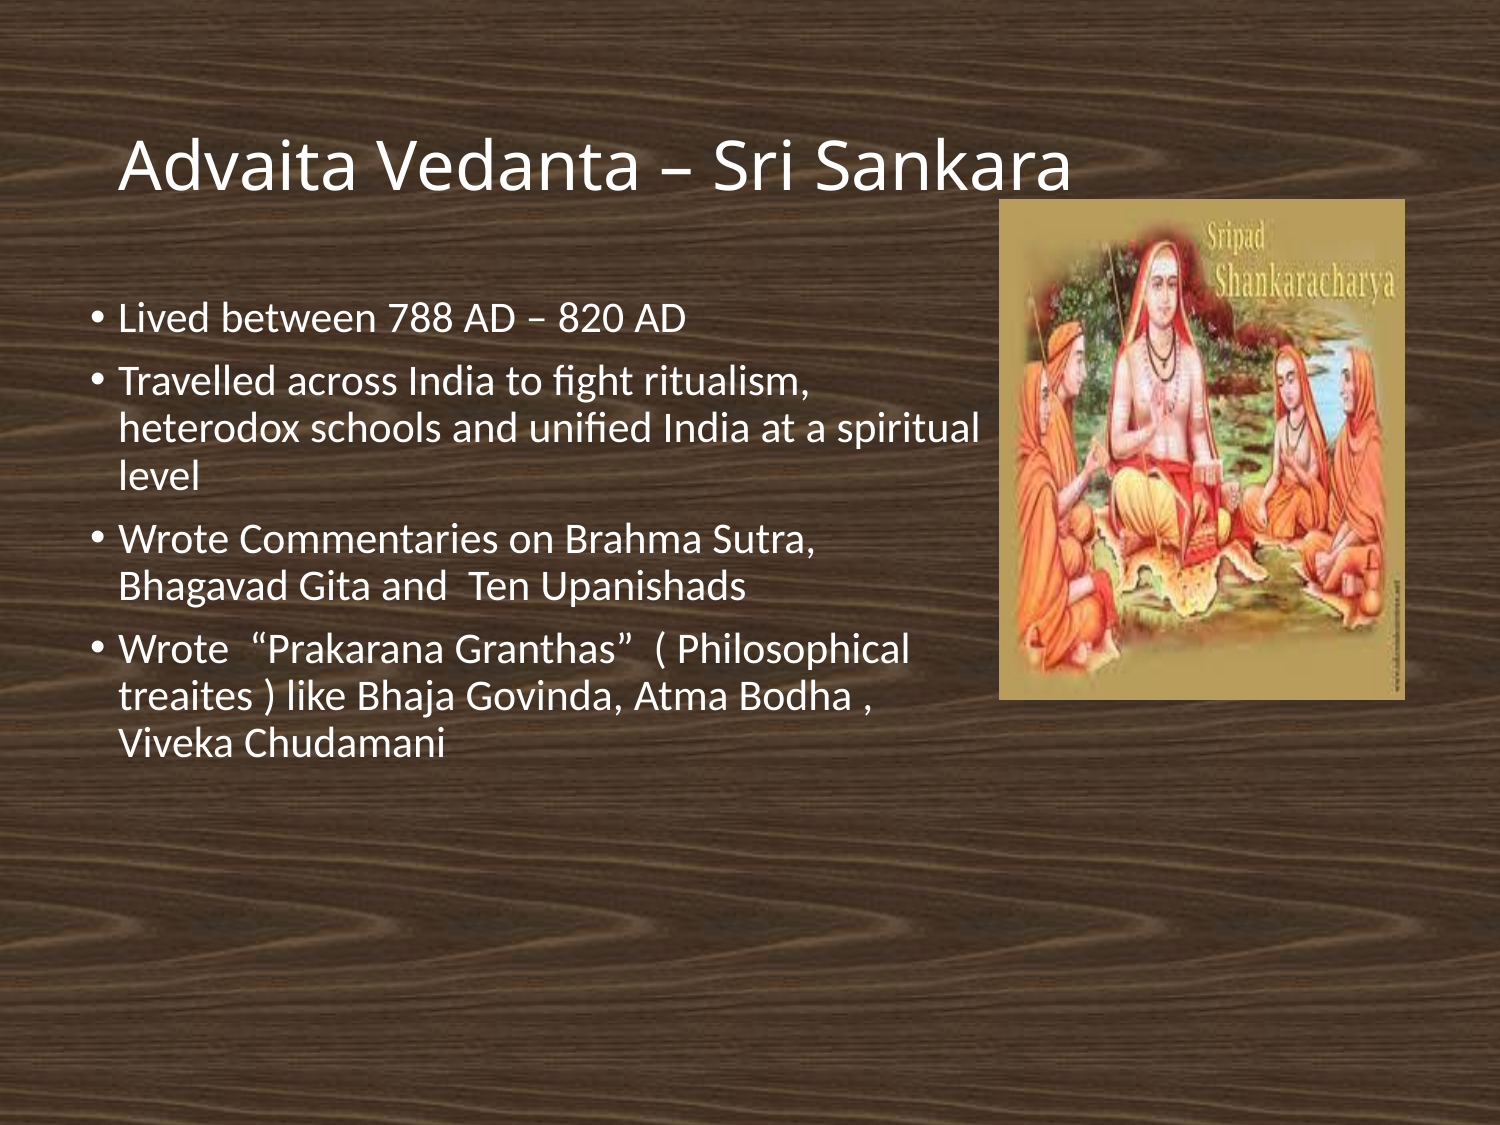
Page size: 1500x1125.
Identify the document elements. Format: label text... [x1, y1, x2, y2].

list Lived between 788 AD – 820 AD Travelled across India to fight ritualism, heterodox schools and unified India at a spiritual level Wrote Commentaries on Brahma Sutra, Bhagavad Gita and Ten Upanishads Wrote “Prakarana Granthas” ( Philosophical treaites ) like Bhaja Govinda, Atma Bodha , Viveka Chudamani [75, 287, 1000, 1005]
title Advaita Vedanta – Sri Sankara [103, 59, 1397, 278]
picture [0, 0, 1500, 1125]
